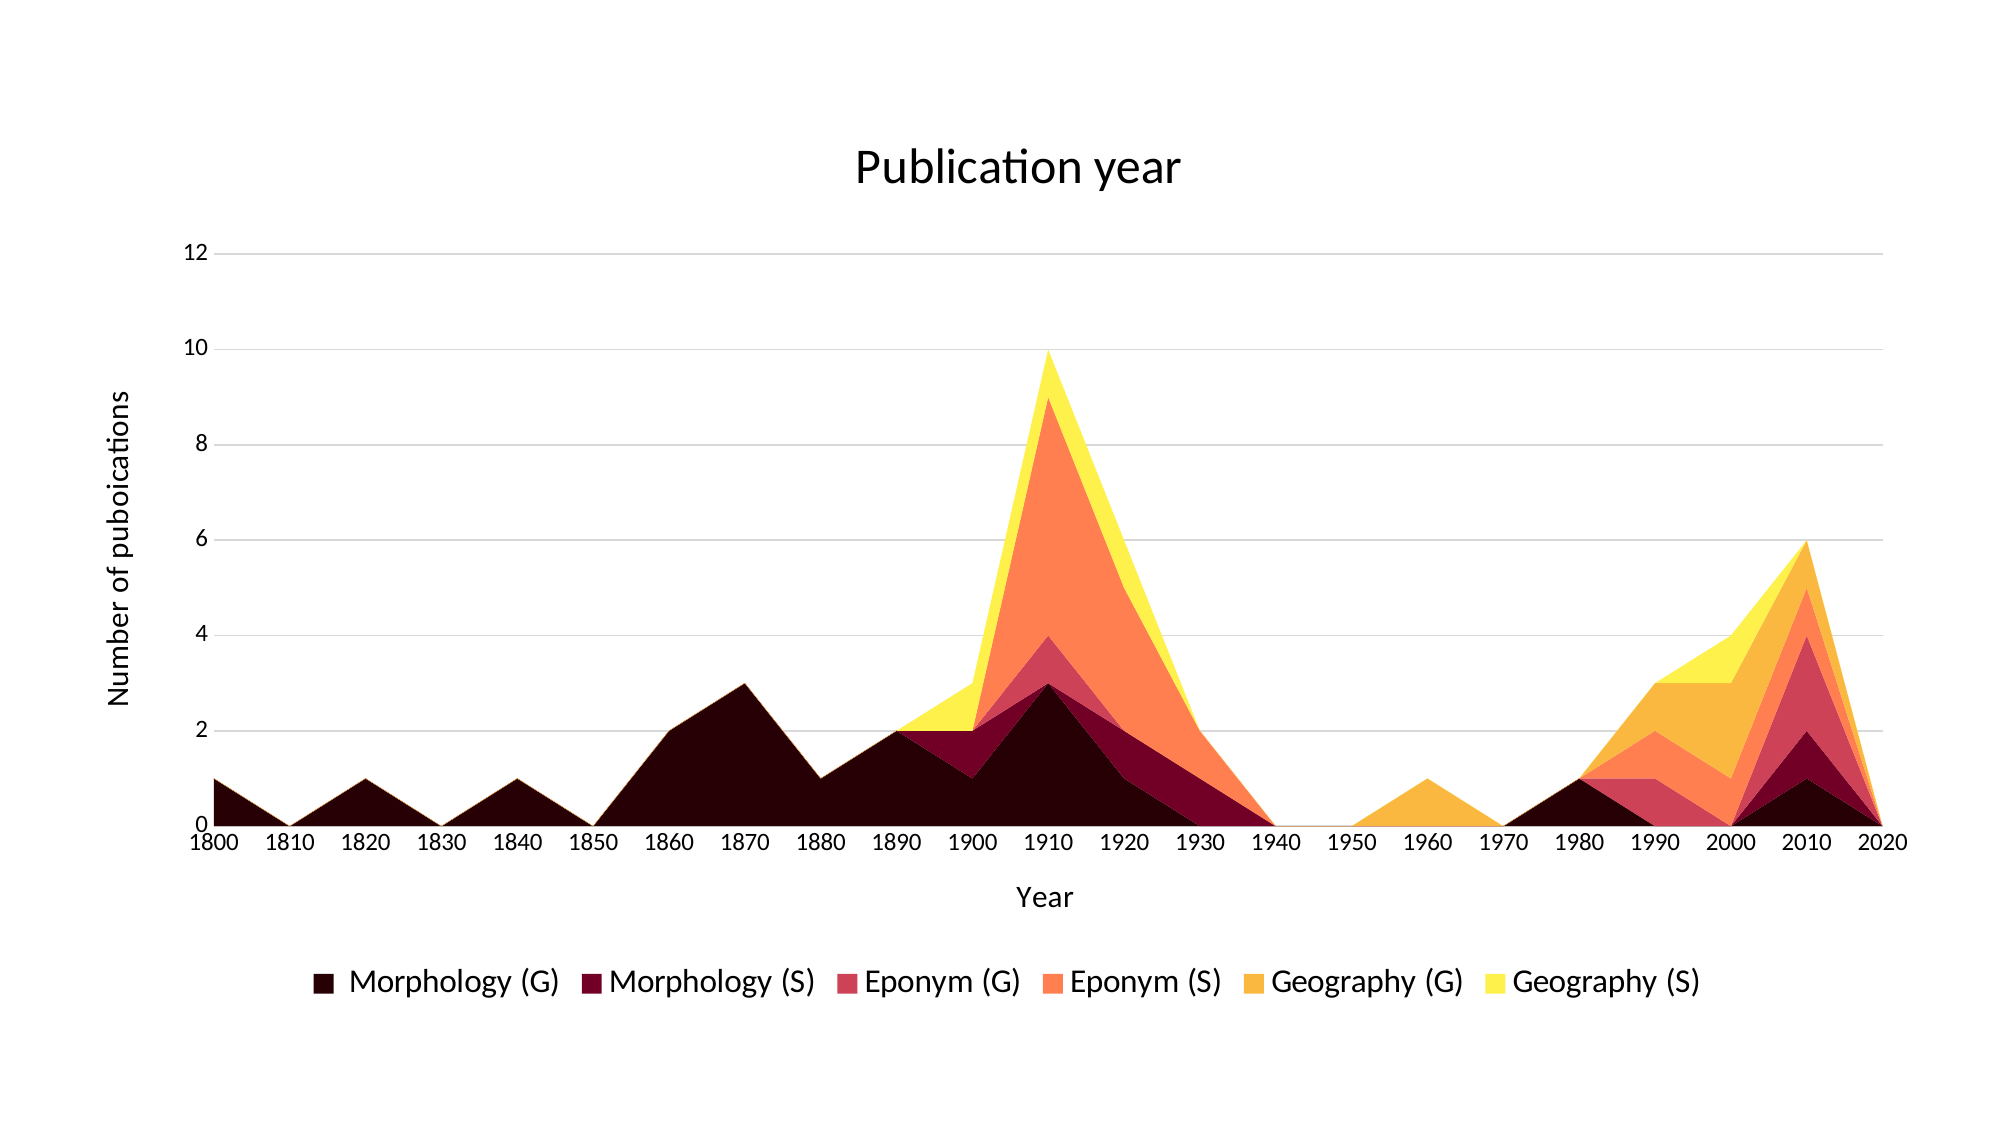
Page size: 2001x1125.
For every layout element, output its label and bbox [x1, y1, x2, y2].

chart [68, 117, 1946, 1007]
